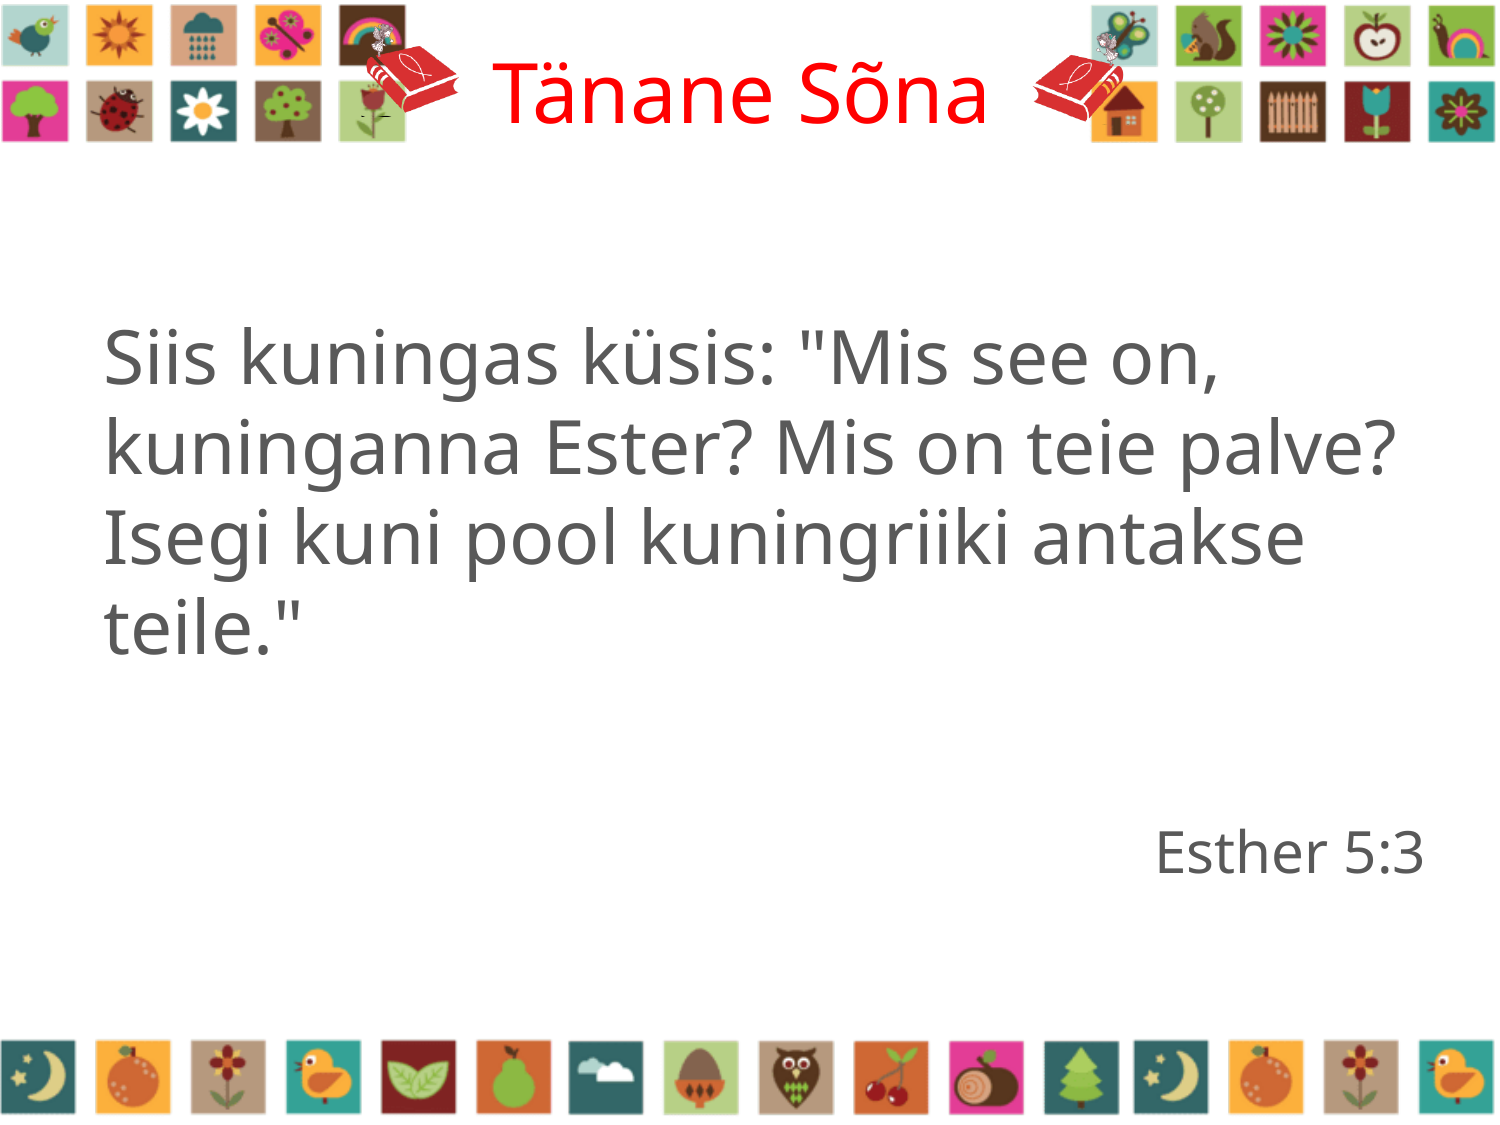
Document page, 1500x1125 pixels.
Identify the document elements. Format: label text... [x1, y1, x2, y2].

text_box Tänane Sõna [424, 32, 1075, 148]
text_box Esther 5:3 [808, 807, 1441, 893]
picture [1001, 3, 1500, 150]
text_box Siis kuningas küsis: "Mis see on, kuninganna Ester? Mis on teie palve? Isegi kuni pool kuningriiki antakse teile." [88, 302, 1436, 678]
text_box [0, 1028, 1500, 1118]
picture [0, 3, 491, 150]
